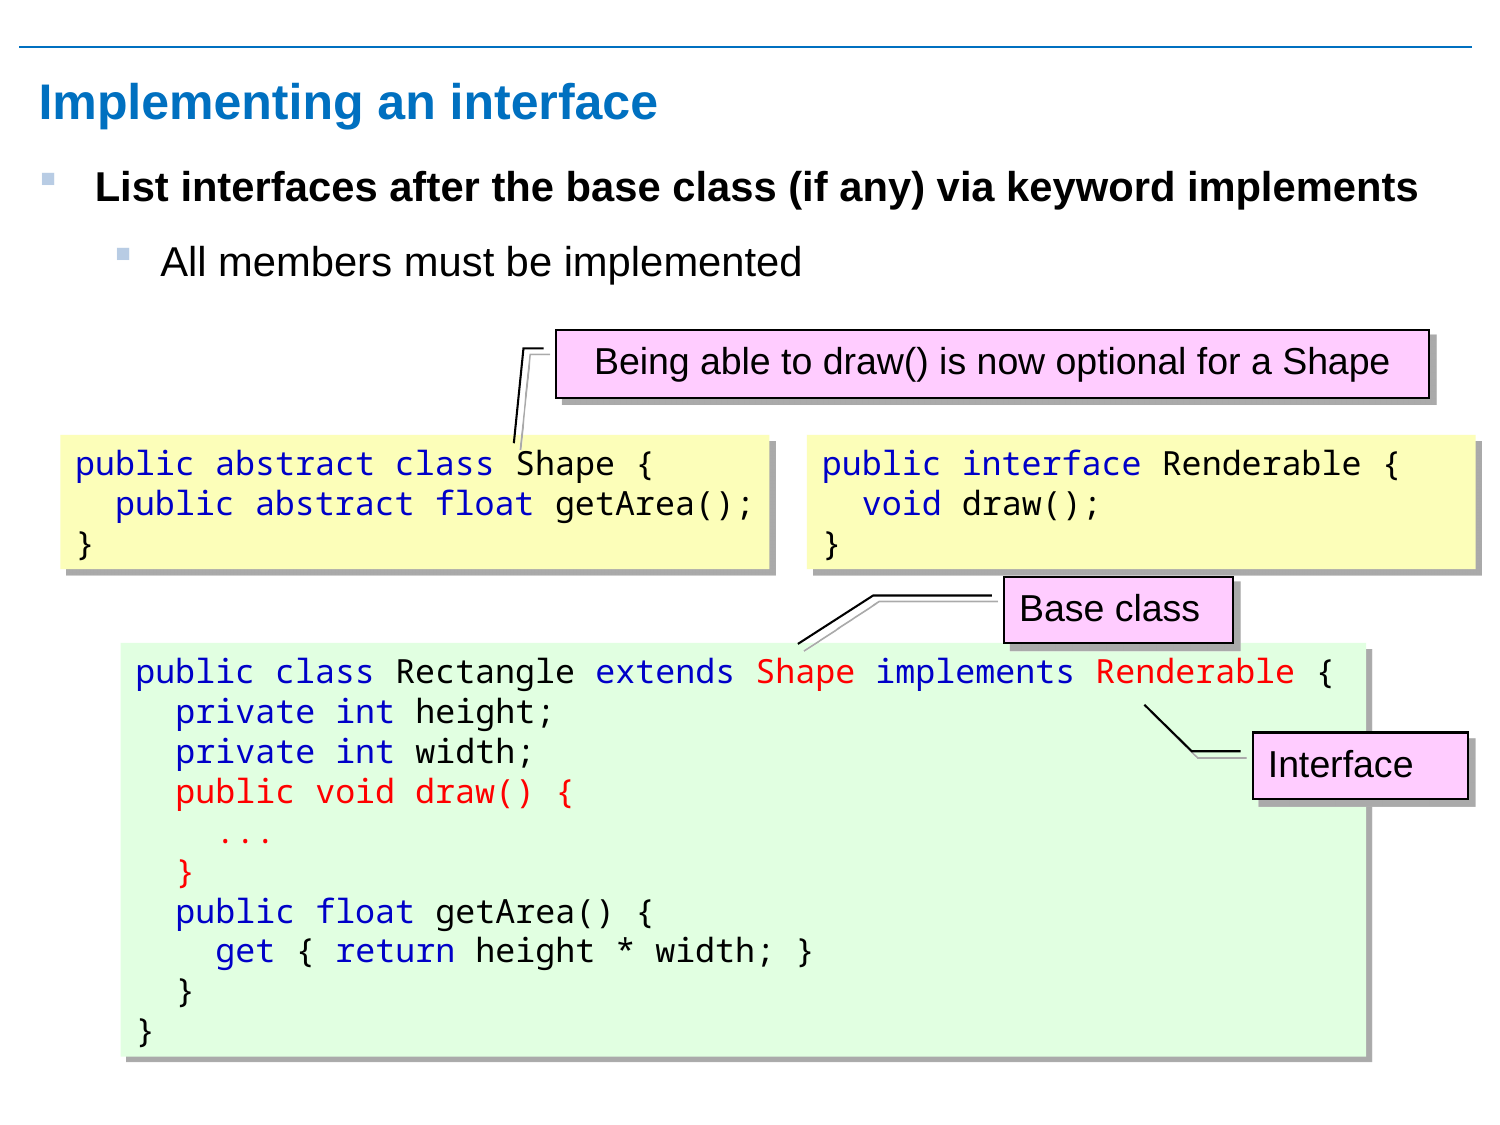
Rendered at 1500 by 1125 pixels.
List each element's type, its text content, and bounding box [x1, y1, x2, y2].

text_box Being able to draw() is now optional for a Shape [556, 329, 1429, 398]
text_box Base class [1004, 576, 1234, 644]
text_box public abstract class Shape { public abstract float getArea(); } [60, 434, 770, 570]
text_box public interface Renderable { void draw(); } [806, 434, 1476, 570]
text_box public class Rectangle extends Shape implements Renderable { private int height; private int width; public void draw() { ... } public float getArea() { get { return height * width; } } } [120, 642, 1367, 1057]
title Implementing an interface [23, 58, 1465, 141]
text_box Interface [1253, 732, 1469, 799]
list List interfaces after the base class (if any) via keyword implements All members must be implemented [23, 152, 1465, 1009]
